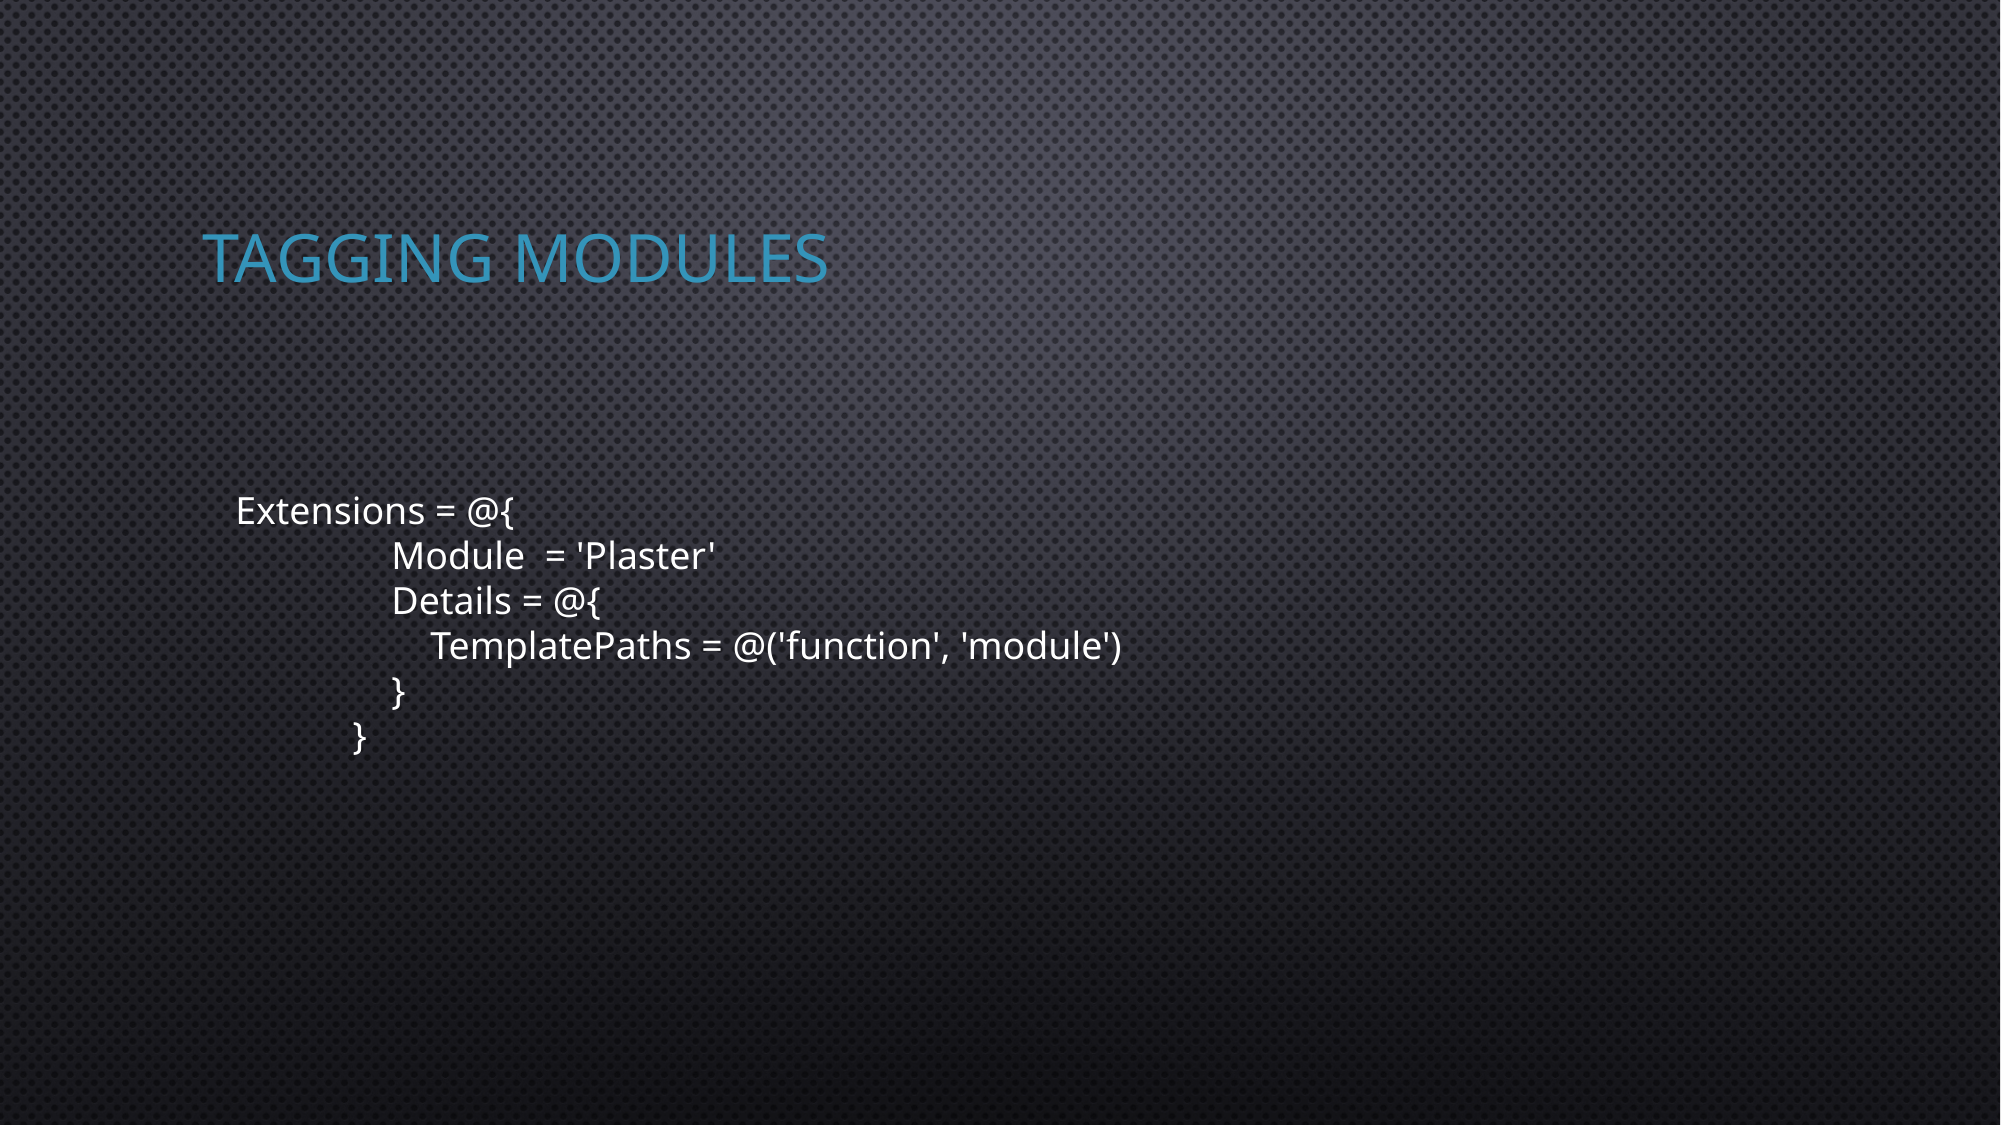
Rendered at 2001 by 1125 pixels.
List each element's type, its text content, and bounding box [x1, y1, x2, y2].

title Tagging Modules [187, 99, 1813, 413]
text_box Extensions = @{ Module = 'Plaster' Details = @{ TemplatePaths = @('function', 'module') } } [220, 479, 1406, 765]
